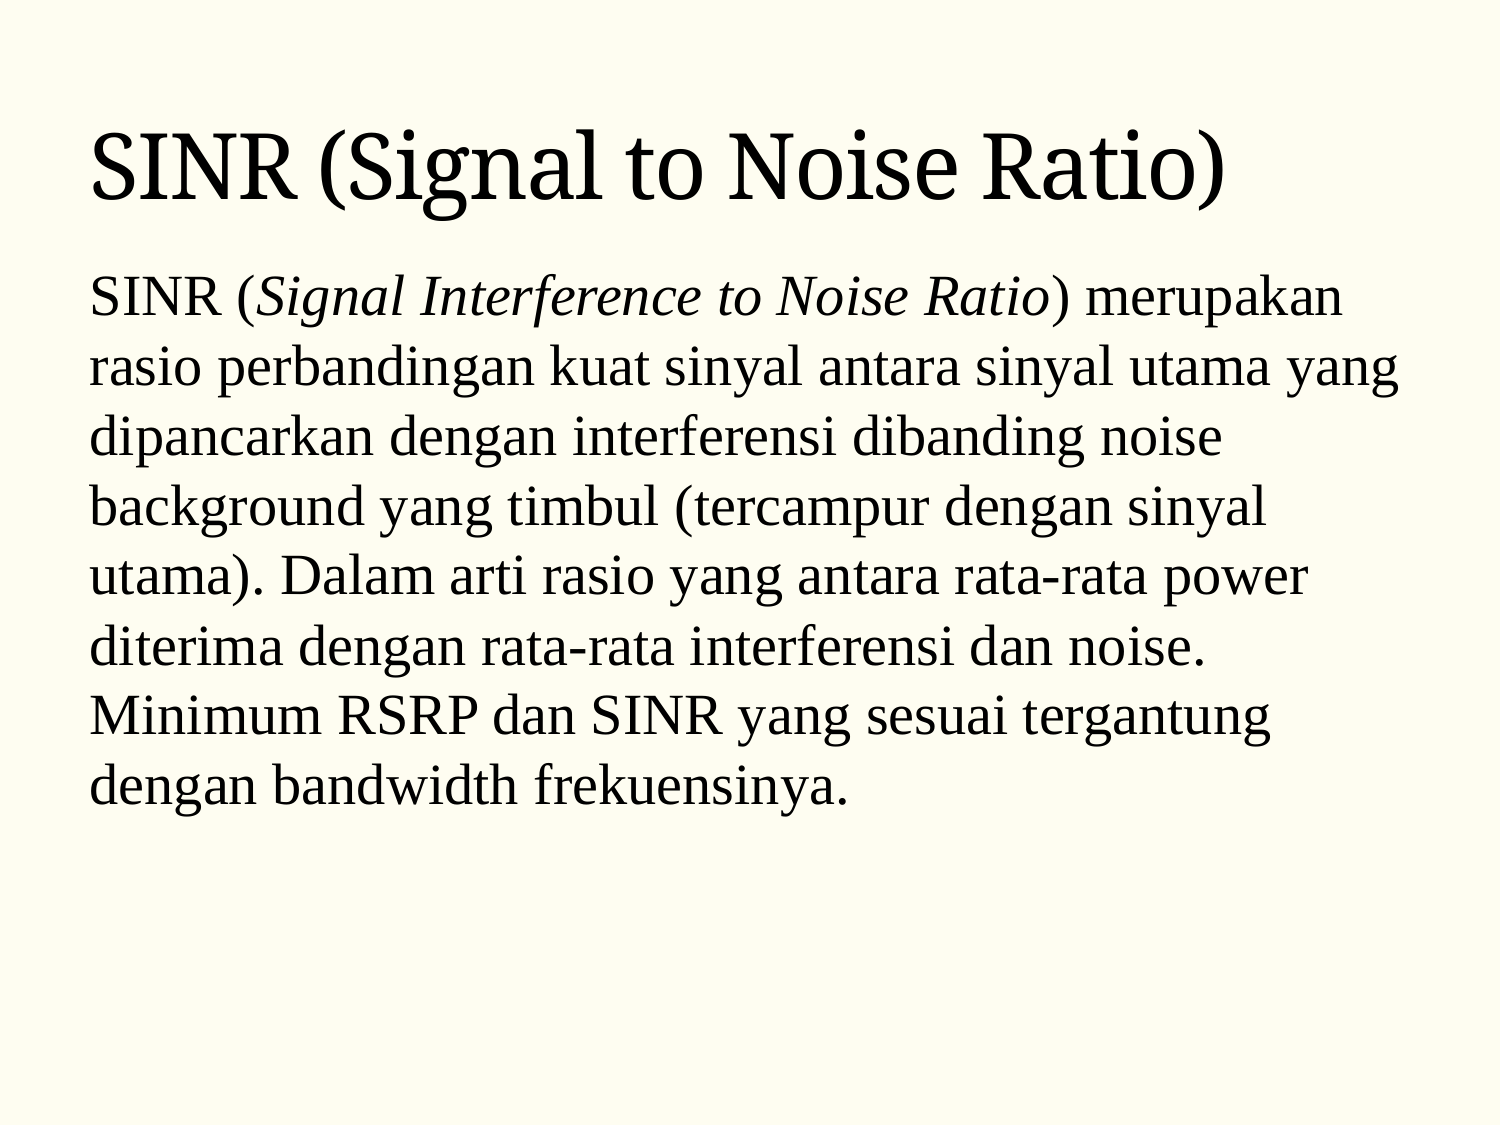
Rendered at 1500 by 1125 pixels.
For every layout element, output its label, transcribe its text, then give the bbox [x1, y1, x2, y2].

list SINR (Signal Interference to Noise Ratio) merupakan rasio perbandingan kuat sinyal antara sinyal utama yang dipancarkan dengan interferensi dibanding noise background yang timbul (tercampur dengan sinyal utama). Dalam arti rasio yang antara rata-rata power diterima dengan rata-rata interferensi dan noise. Minimum RSRP dan SINR yang sesuai tergantung dengan bandwidth frekuensinya. [75, 249, 1425, 1000]
title SINR (Signal to Noise Ratio) [74, 24, 1425, 225]
